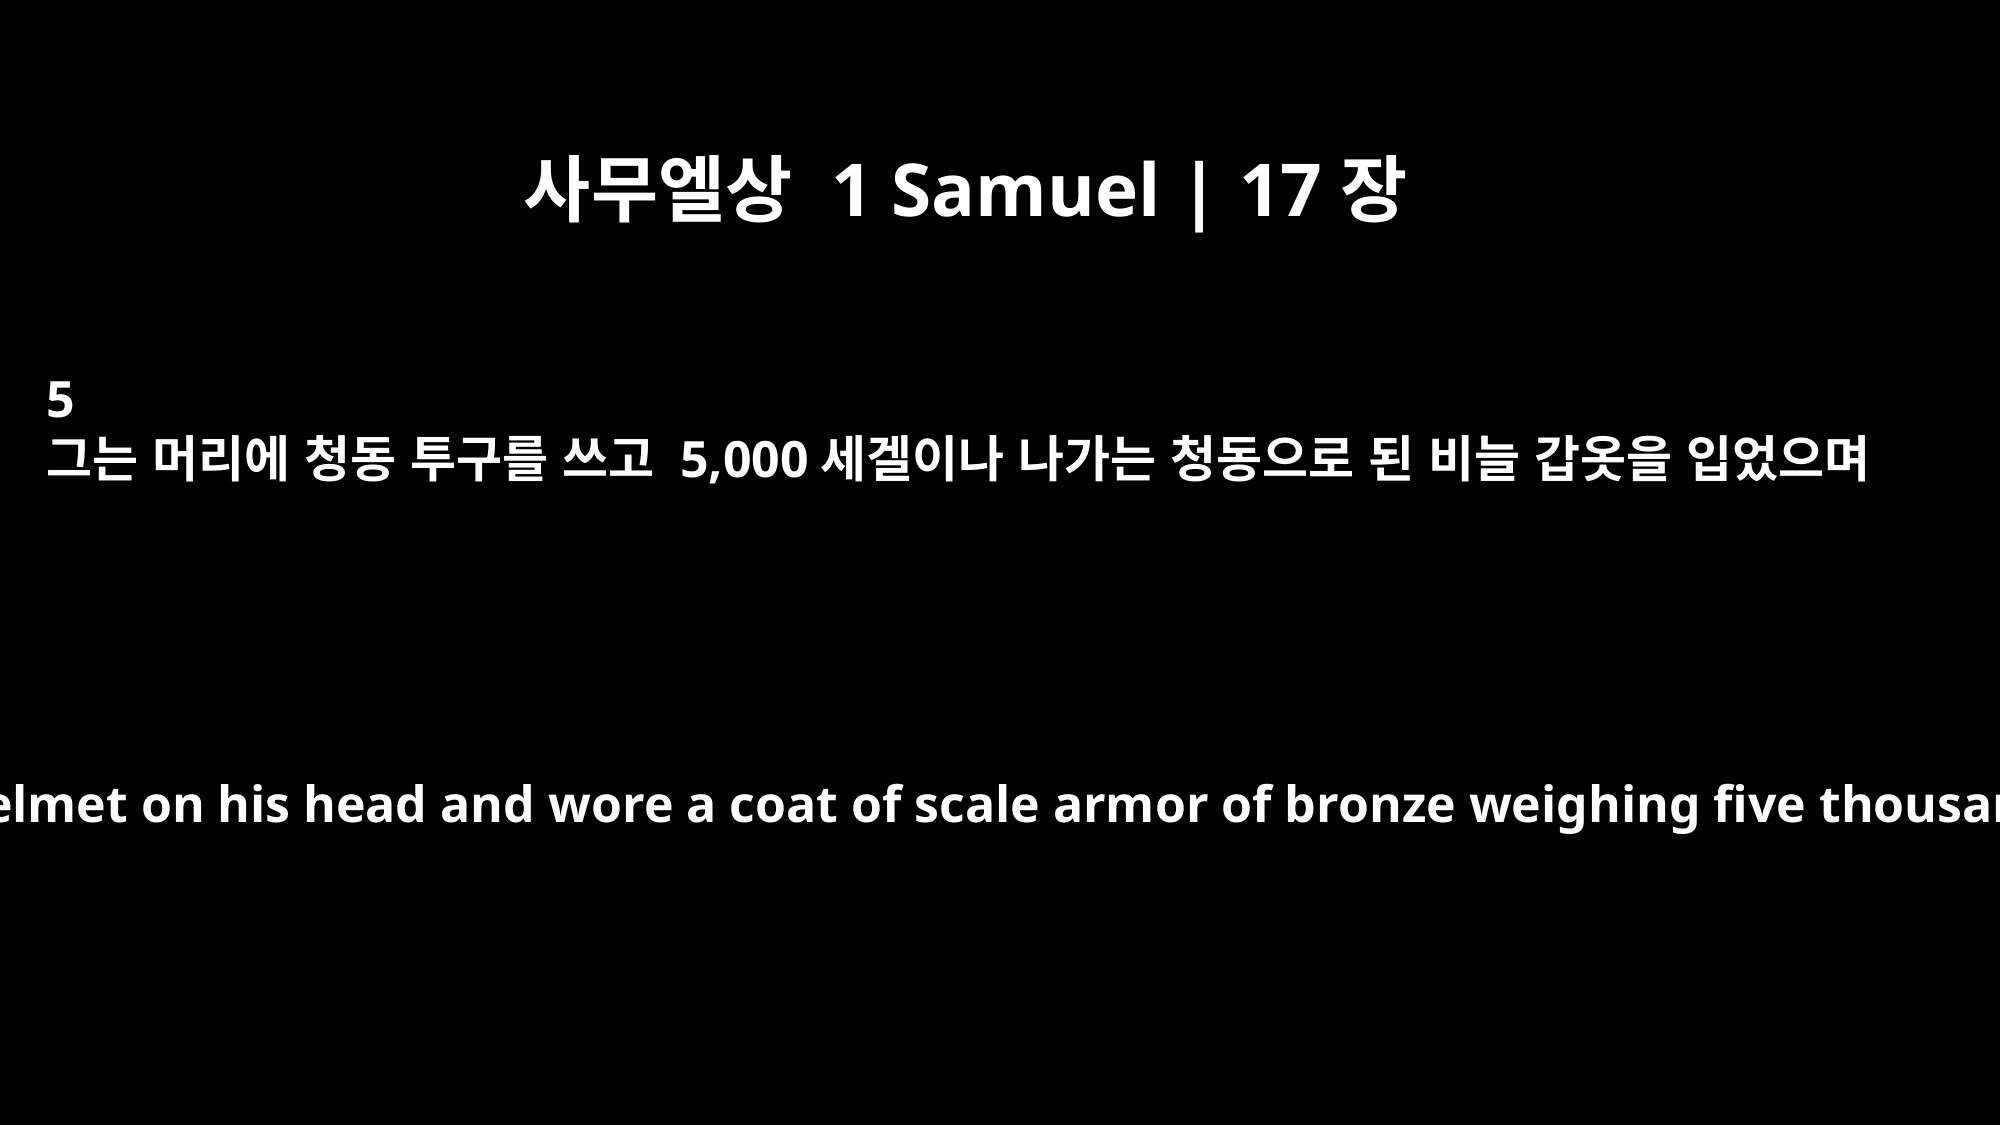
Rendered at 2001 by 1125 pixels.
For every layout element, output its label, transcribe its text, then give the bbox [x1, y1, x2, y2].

text_box 사무엘상 1 Samuel | 17장 [509, 136, 1423, 239]
text_box He had a bronze helmet on his head and wore a coat of scale armor of bronze weighing five thousand shekels; [0, 764, 2000, 840]
text_box 5 그는 머리에 청동 투구를 쓰고 5,000세겔이나 나가는 청동으로 된 비늘 갑옷을 입었으며 [31, 359, 1886, 495]
